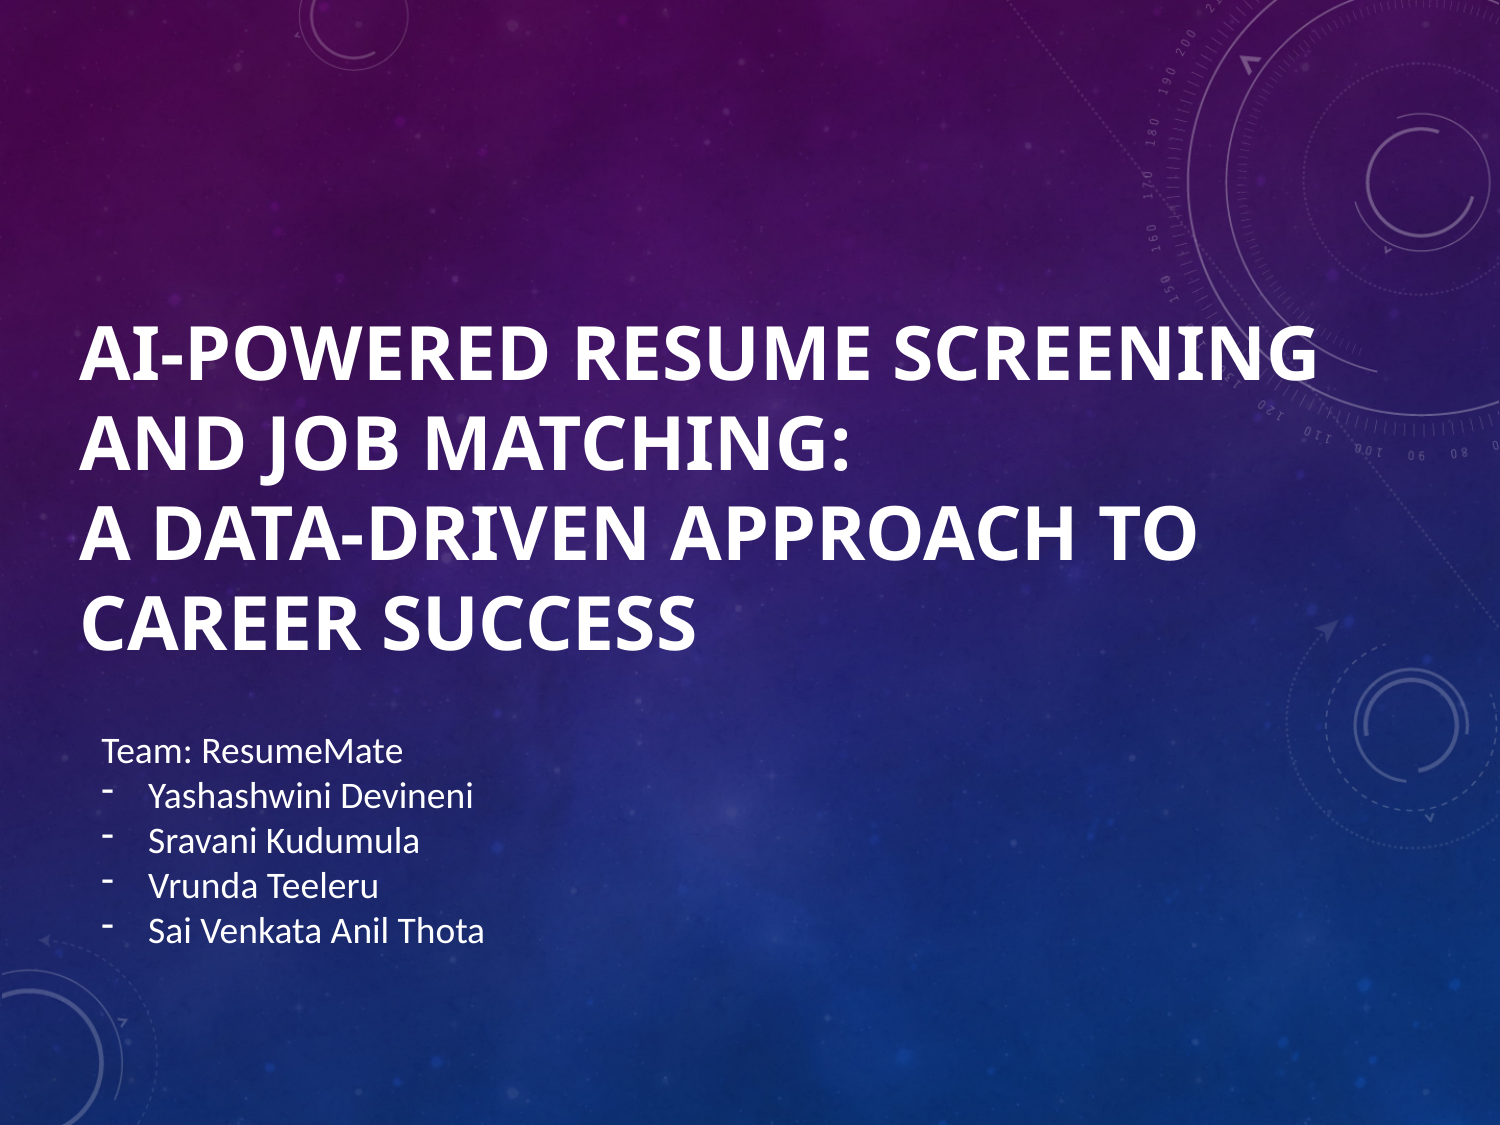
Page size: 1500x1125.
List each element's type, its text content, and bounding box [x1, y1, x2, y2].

title AI-Powered Resume Screening and Job Matching: A Data-Driven Approach to Career Success [64, 224, 1472, 747]
text_box Team: ResumeMate Yashashwini Devineni Sravani Kudumula Vrunda Teeleru Sai Venkata Anil Thota [86, 718, 1315, 959]
picture [0, 0, 1500, 1125]
